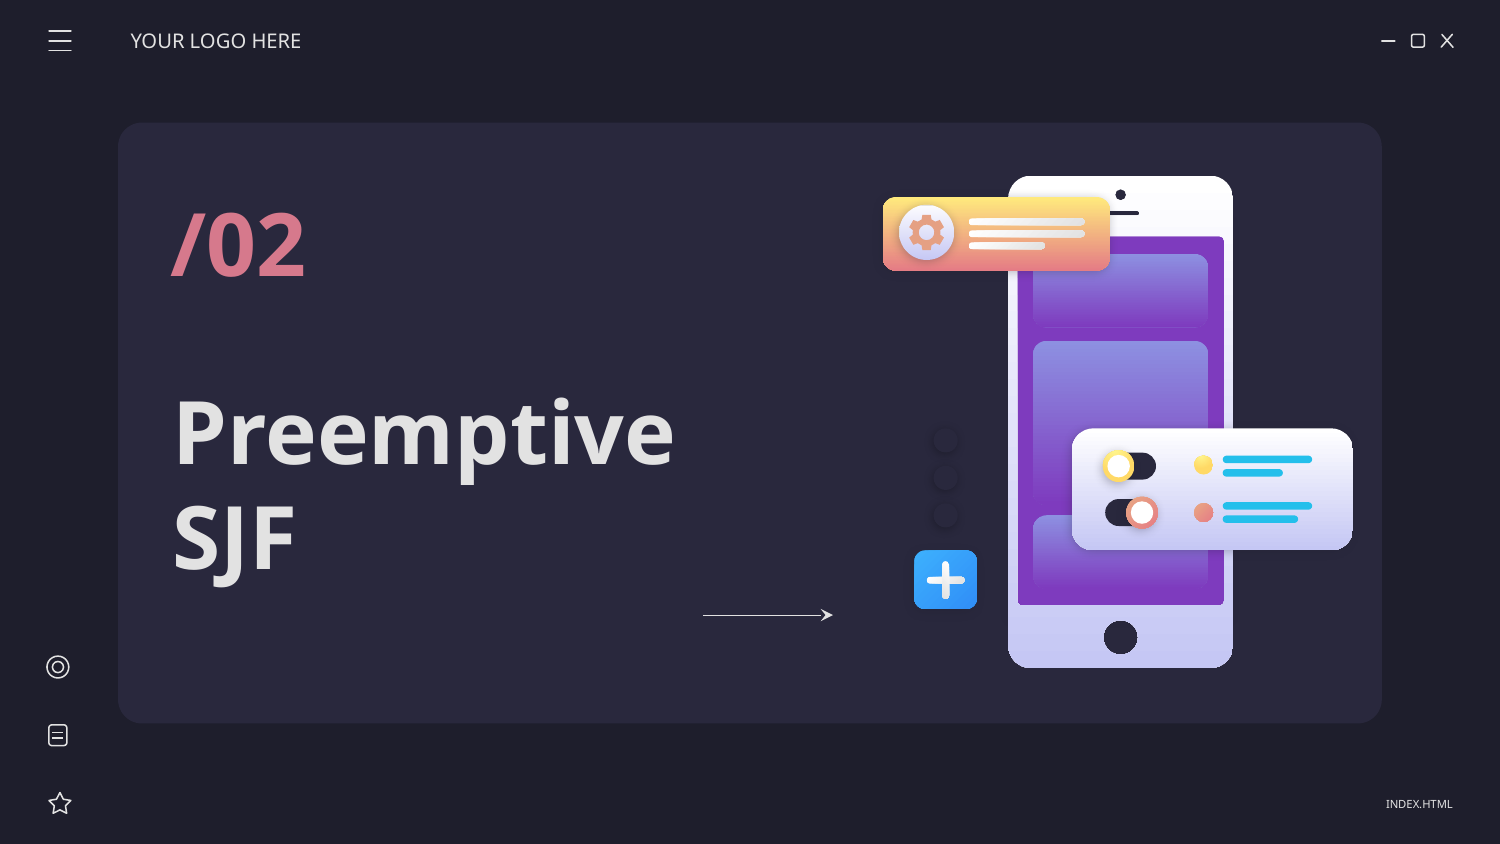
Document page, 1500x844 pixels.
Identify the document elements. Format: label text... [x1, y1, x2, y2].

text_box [882, 175, 1354, 669]
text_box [46, 655, 72, 814]
text_box [820, 608, 834, 622]
text_box /02 [155, 172, 423, 311]
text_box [48, 30, 72, 51]
text_box INDEX.HTML [1293, 795, 1453, 811]
title Preemptive SJF [156, 358, 804, 606]
list YOUR LOGO HERE [130, 17, 307, 65]
